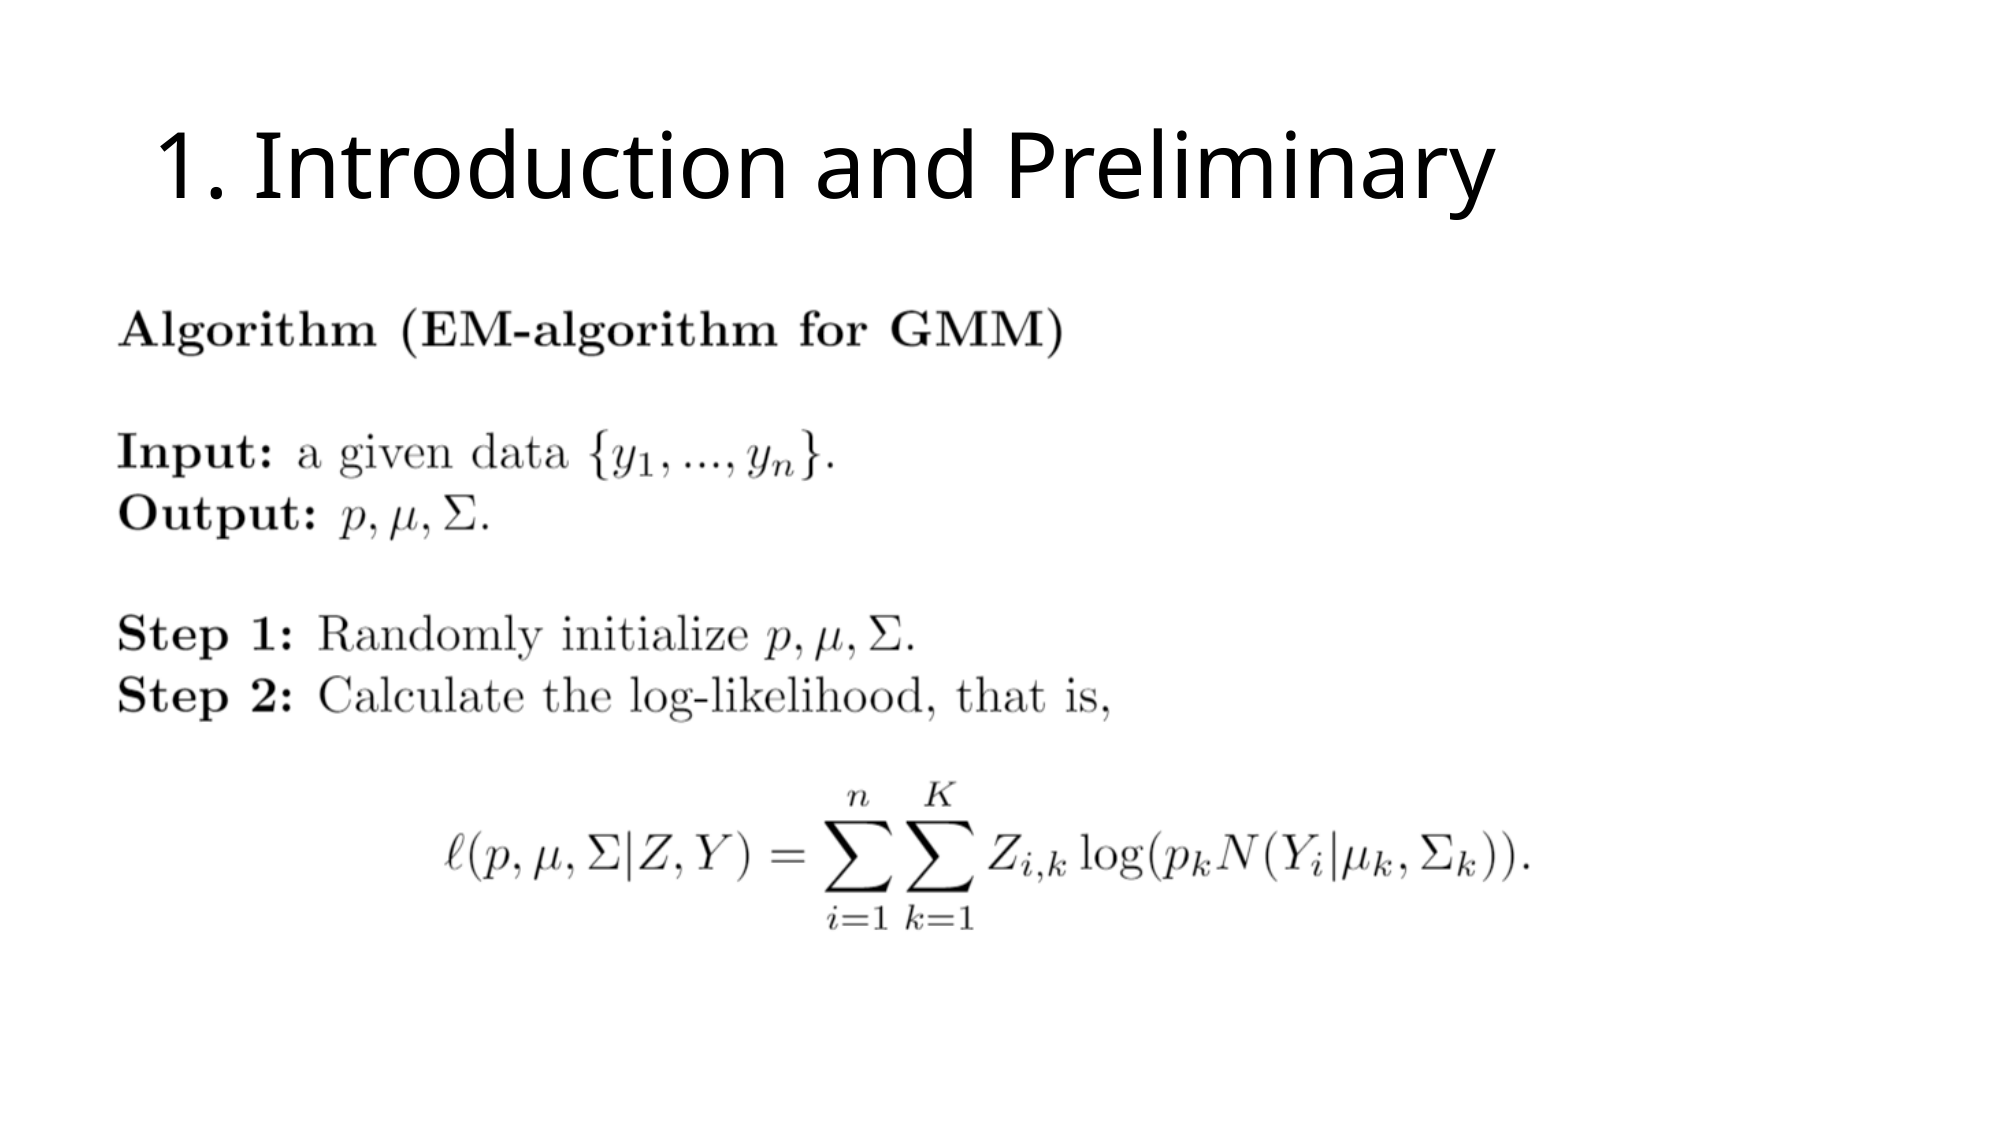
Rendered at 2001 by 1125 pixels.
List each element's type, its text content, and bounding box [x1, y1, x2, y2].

title 1. Introduction and Preliminary [137, 59, 1863, 277]
picture [94, 277, 1906, 967]
